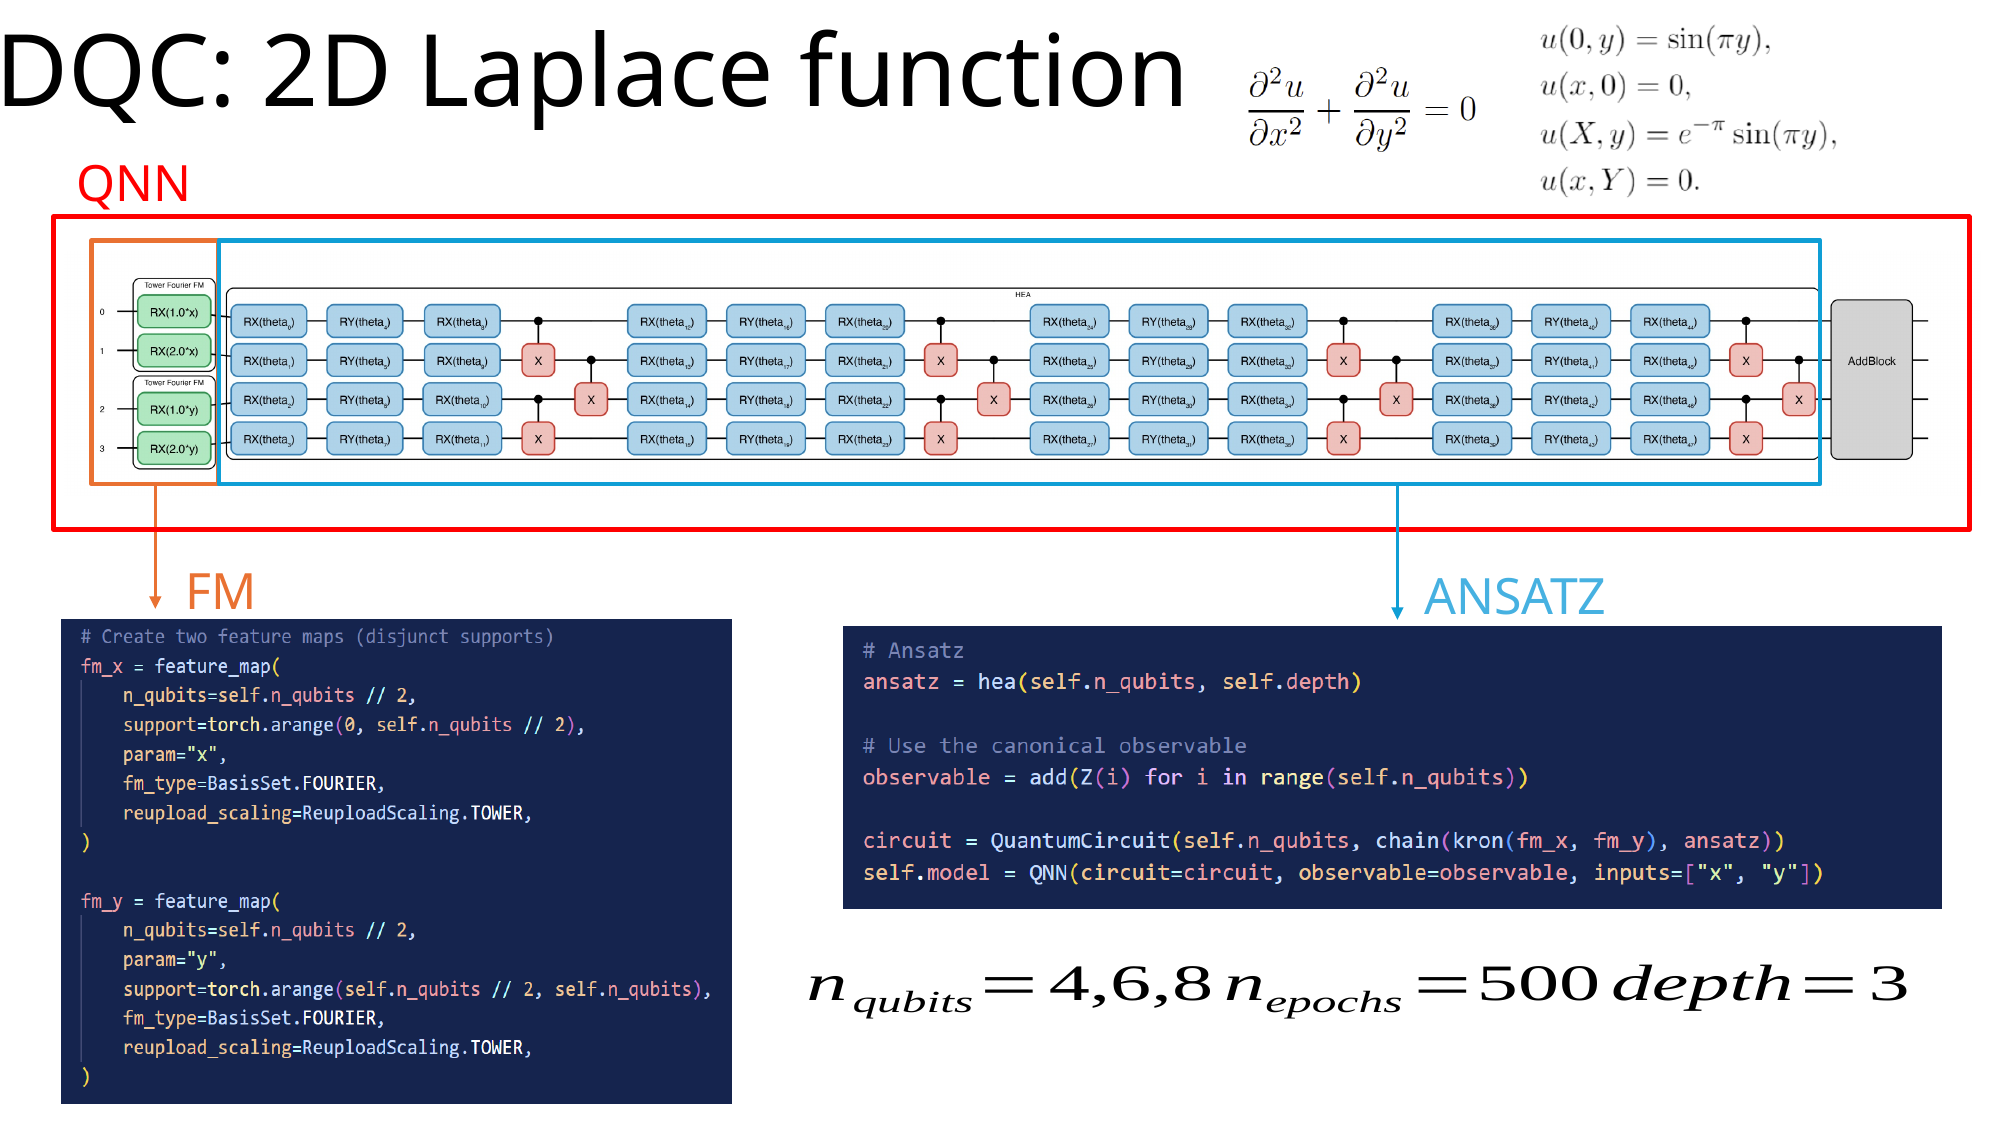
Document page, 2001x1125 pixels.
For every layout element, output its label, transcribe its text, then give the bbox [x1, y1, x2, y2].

picture [1400, 250, 1981, 496]
text_box QNN [61, 143, 206, 219]
text_box ANSATZ [1409, 557, 1622, 626]
title DQC: 2D Laplace function [0, 0, 1308, 137]
picture [63, 250, 1395, 496]
picture [1224, 57, 1489, 154]
picture [60, 619, 733, 1105]
picture [1514, 9, 1848, 210]
picture [222, 250, 1817, 481]
text_box [53, 216, 1970, 530]
picture [842, 626, 1942, 909]
text_box FM [170, 551, 272, 619]
